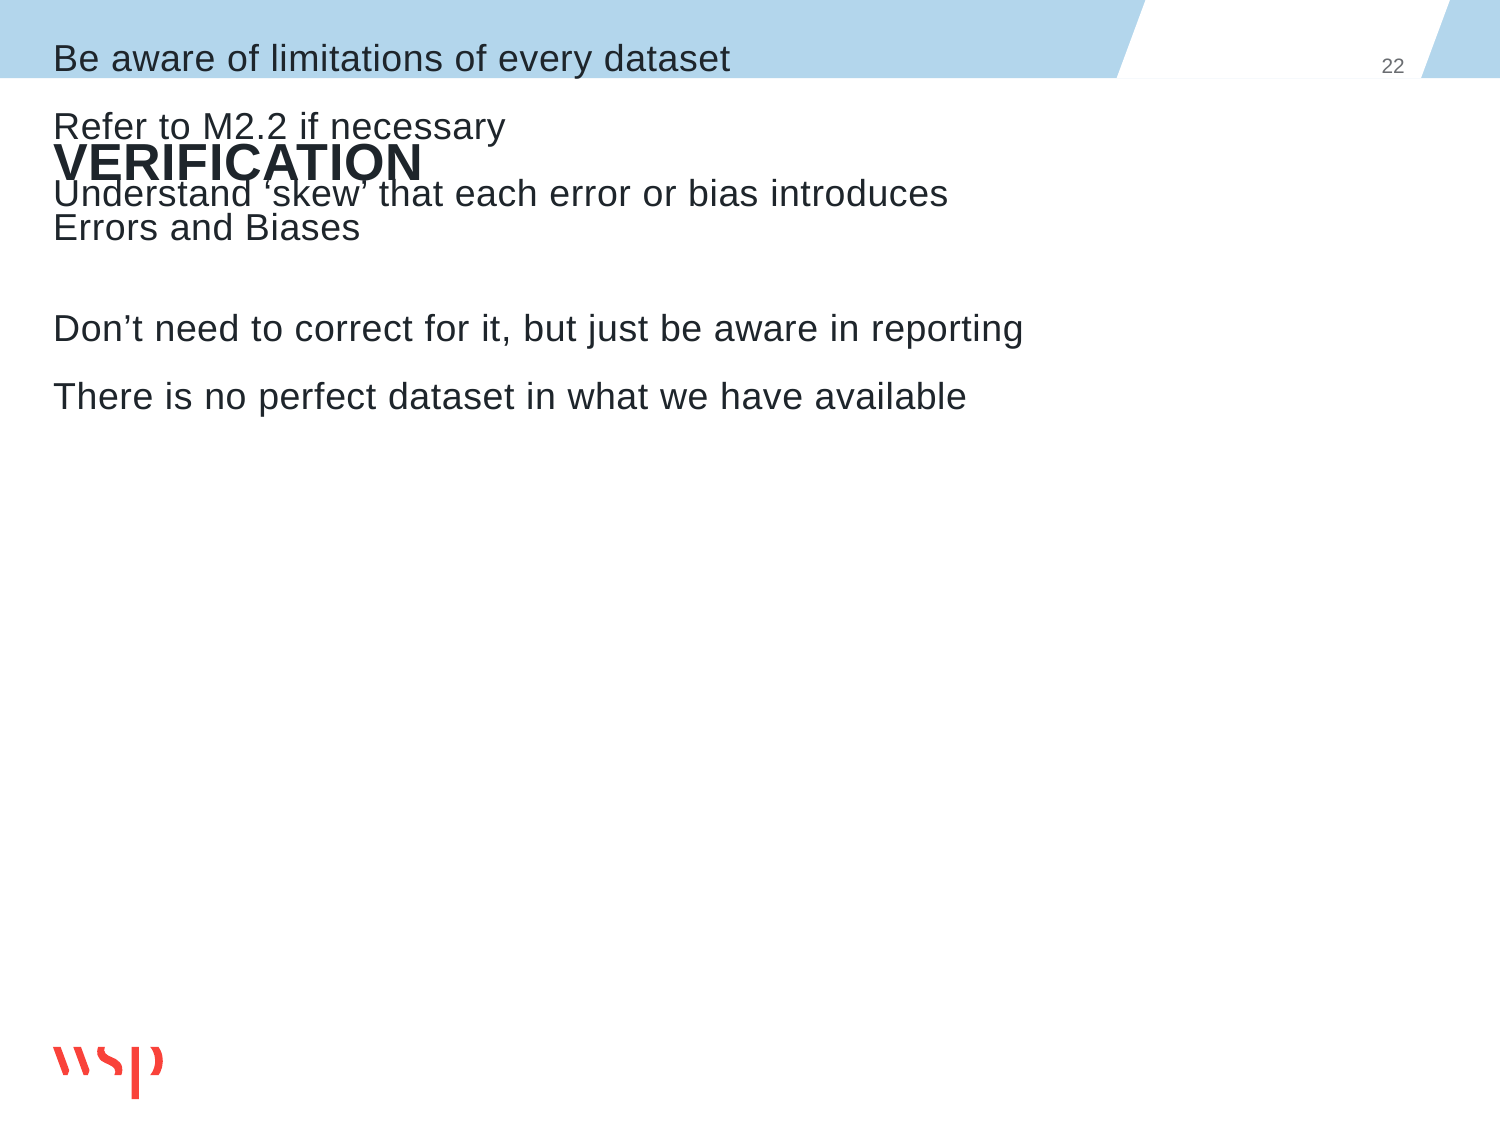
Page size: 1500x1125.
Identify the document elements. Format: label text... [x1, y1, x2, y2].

slide_number 22 [1335, 53, 1405, 79]
title Verification [53, 78, 1276, 199]
list Errors and Biases [53, 199, 1276, 258]
